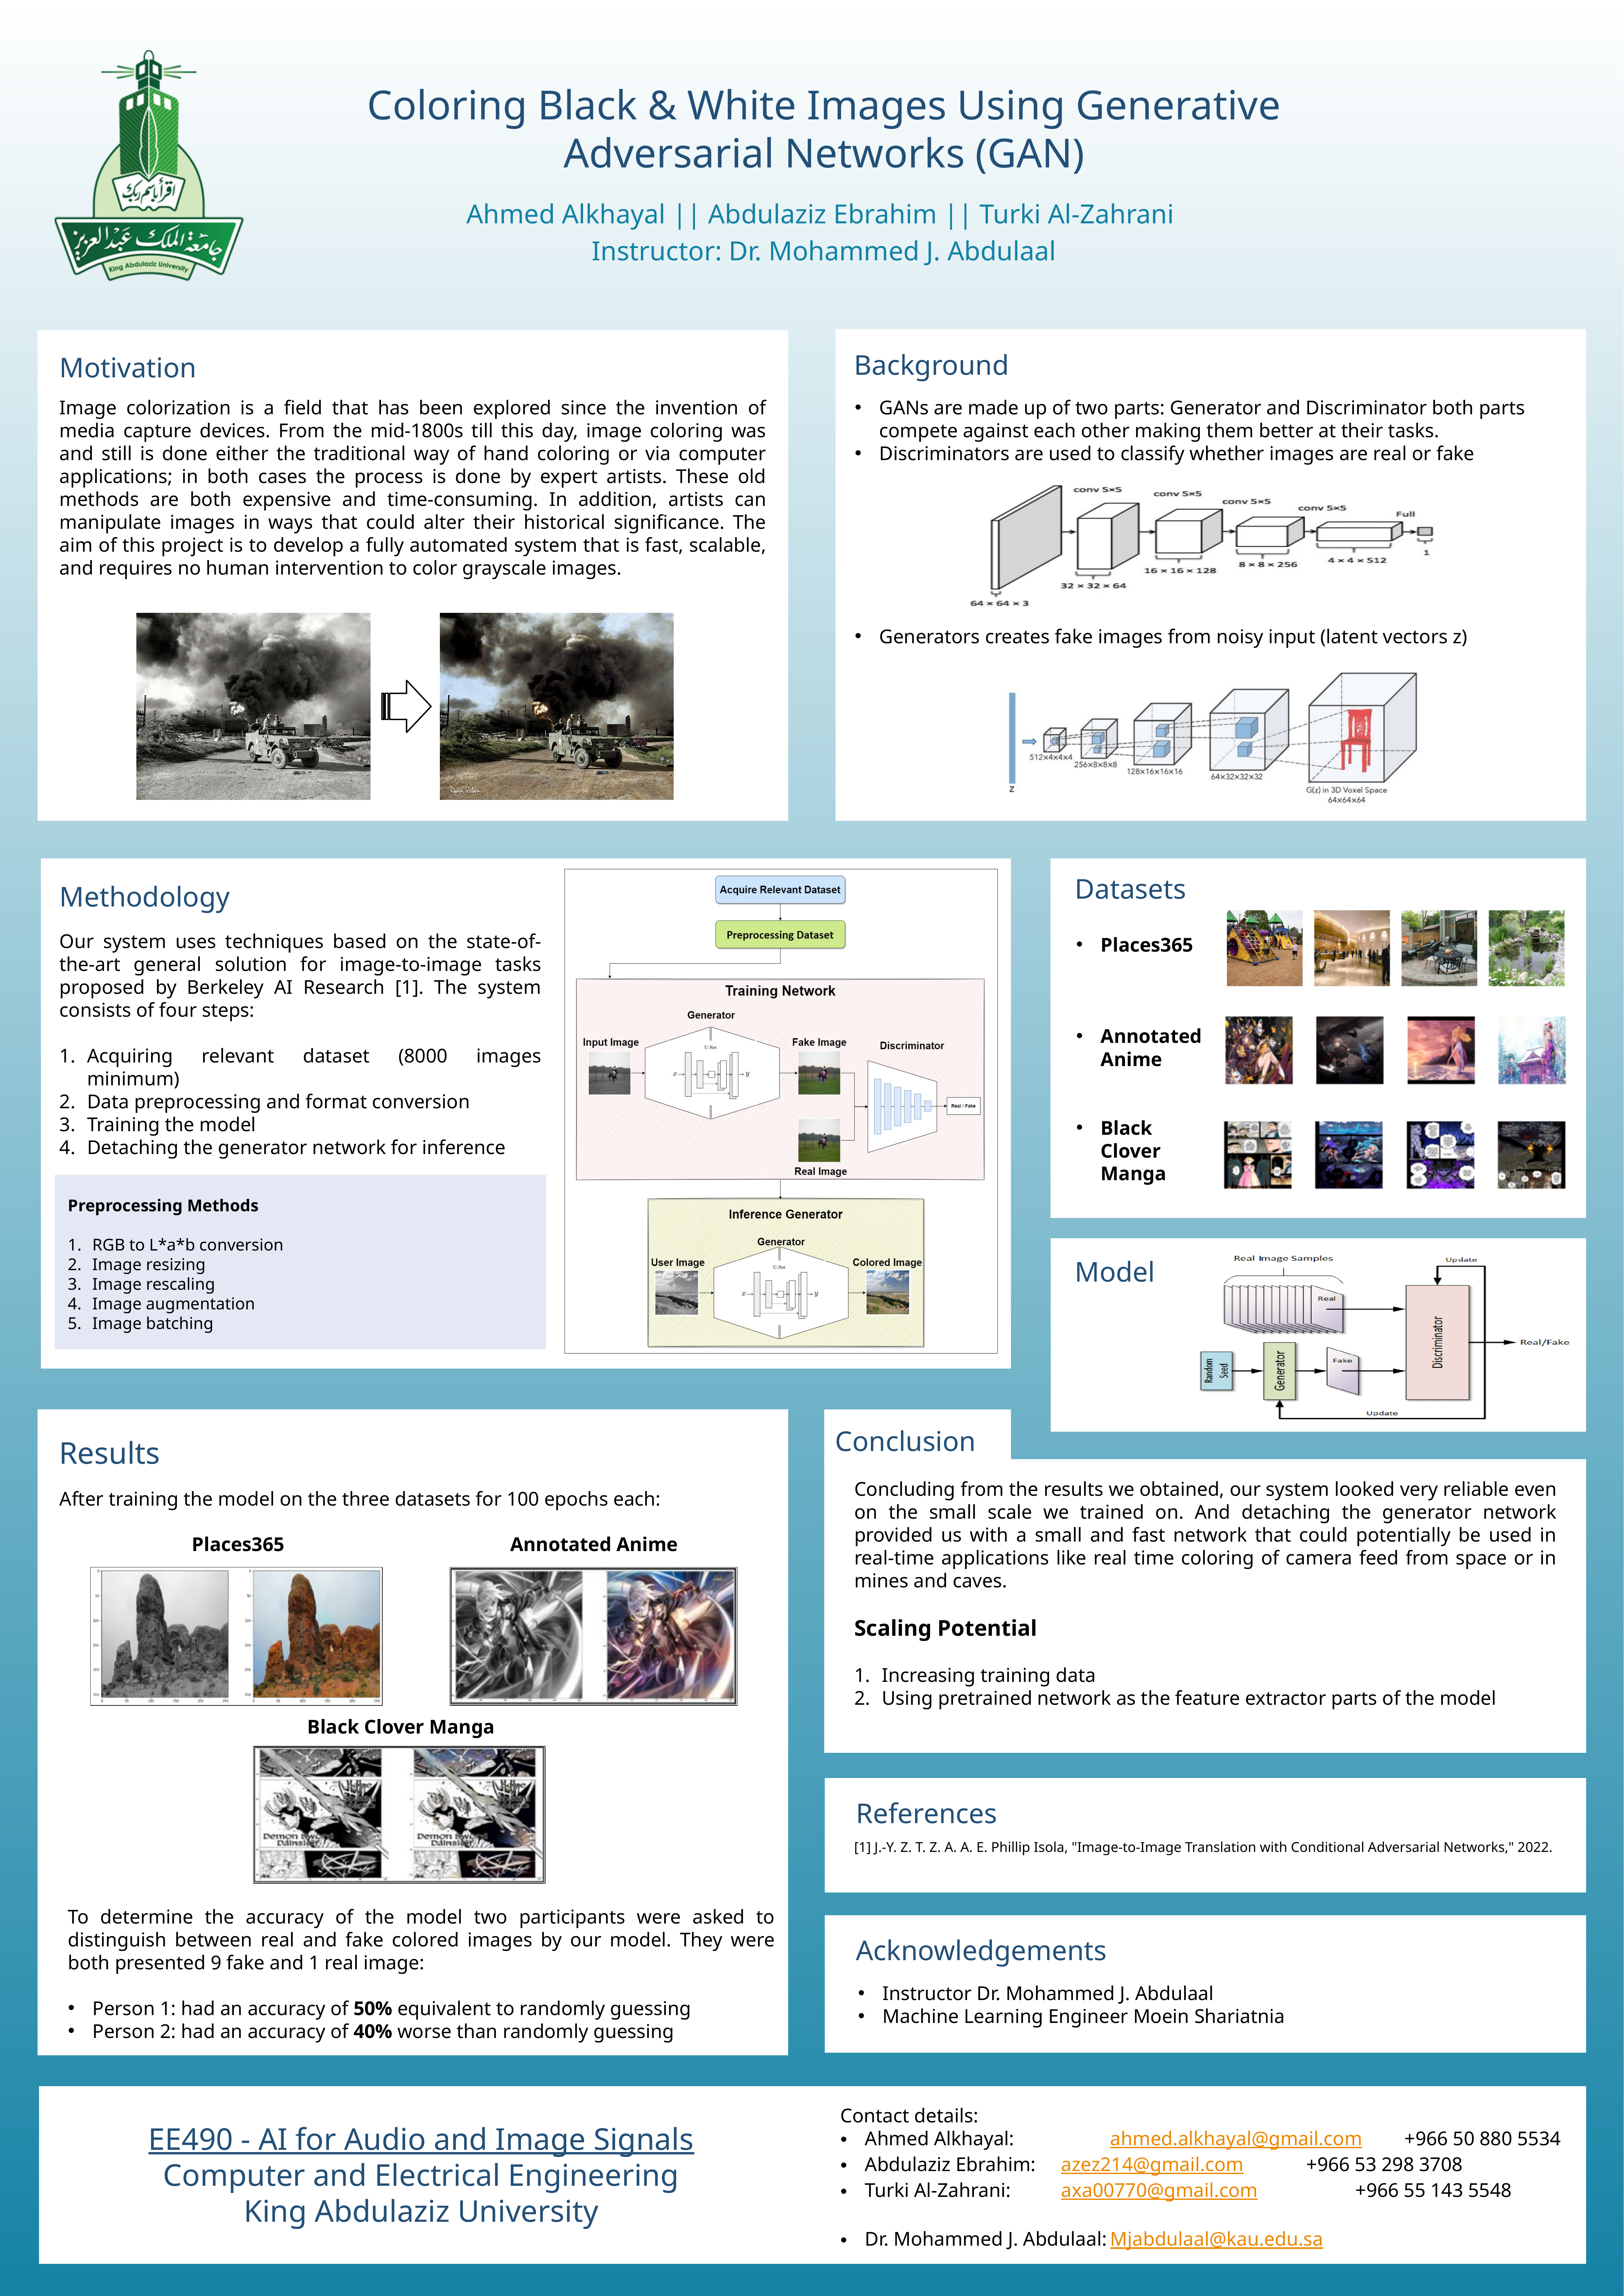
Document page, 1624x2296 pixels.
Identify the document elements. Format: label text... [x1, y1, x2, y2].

picture [440, 613, 674, 800]
text_box [824, 1777, 1587, 1893]
text_box [40, 858, 1011, 1369]
picture [54, 50, 244, 281]
picture [1223, 1121, 1566, 1190]
picture [564, 869, 998, 1354]
text_box Our system uses techniques based on the state-of-the-art general solution for image-to-image tasks proposed by Berkeley AI Research [1]. The system consists of four steps: Acquiring relevant dataset (8000 images minimum) Data preprocessing and format conversion Training the model Detaching the generator network for inference [55, 926, 546, 1161]
text_box Motivation [55, 348, 771, 386]
picture [963, 481, 1446, 609]
picture [91, 1567, 382, 1705]
picture [253, 1746, 545, 1883]
text_box [824, 1915, 1587, 2053]
text_box Conclusion [830, 1421, 1006, 1459]
text_box References [851, 1793, 1568, 1831]
picture [136, 613, 371, 800]
text_box Ahmed Alkhayal || Abdulaziz Ebrahim || Turki Al-Zahrani Instructor: Dr. Mohammed J. Abdulaal [317, 195, 1331, 268]
picture [450, 1567, 738, 1705]
text_box [823, 1459, 1587, 1753]
text_box Datasets [1070, 869, 1562, 907]
text_box GANs are made up of two parts: Generator and Discriminator both parts compete against each other making them better at their tasks. Discriminators are used to classify whether images are real or fake Generators creates fake images from noisy input (latent vectors z) [850, 393, 1566, 673]
text_box Black Clover Manga [253, 1712, 546, 1748]
text_box Image colorization is a field that has been explored since the invention of media capture devices. From the mid-1800s till this day, image coloring was and still is done either the traditional way of hand coloring or via computer applications; in both cases the process is done by expert artists. These old methods are both expensive and time-consuming. In addition, artists can manipulate images in ways that could alter their historical significance. The aim of this project is to develop a fully automated system that is fast, scalable, and requires no human intervention to color grayscale images. [55, 393, 771, 581]
picture [1198, 1252, 1575, 1420]
picture [1225, 907, 1567, 989]
text_box [37, 1409, 789, 2056]
text_box [54, 1174, 547, 1350]
text_box Coloring Black & White Images Using Generative Adversarial Networks (GAN) [256, 77, 1392, 179]
text_box Background [849, 345, 1566, 383]
text_box Results [54, 1431, 771, 1472]
text_box To determine the accuracy of the model two participants were asked to distinguish between real and fake colored images by our model. They were both presented 9 fake and 1 real image: Person 1: had an accuracy of 50% equivalent to randomly guessing Person 2: had an accuracy of 40% worse than randomly guessing [63, 1902, 780, 2045]
picture [1225, 1016, 1567, 1086]
text_box [381, 680, 432, 733]
text_box Places365 Annotated Anime Black Clover Manga [1071, 930, 1217, 1210]
text_box [835, 328, 1587, 821]
text_box [1] J.-Y. Z. T. Z. A. A. E. Phillip Isola, "Image-to-Image Translation with Conditional Adversarial Networks," 2022. [849, 1836, 1575, 1857]
text_box [1050, 858, 1587, 1218]
text_box Acknowledgements [851, 1930, 1568, 1968]
text_box Preprocessing Methods RGB to L*a*b conversion Image resizing Image rescaling Image augmentation Image batching [63, 1193, 533, 1335]
text_box EE490 - AI for Audio and Image Signals Computer and Electrical Engineering King Abdulaziz University [63, 2117, 780, 2231]
text_box [1050, 1237, 1587, 1432]
text_box Model [1070, 1252, 1197, 1290]
text_box Instructor Dr. Mohammed J. Abdulaal Machine Learning Engineer Moein Shariatnia [853, 1978, 1562, 2029]
text_box [823, 1409, 1011, 1459]
text_box Places365 Annotated Anime [54, 1529, 771, 1558]
text_box [37, 330, 789, 821]
text_box Methodology [55, 877, 546, 915]
text_box Contact details: Ahmed Alkhayal: ahmed.alkhayal@gmail.com +966 50 880 5534 Abdulaziz Ebrahim: azez214@gmail.com +966 53 298 3708 Turki Al-Zahrani: axa00770@gmail.com +966 55 143 5548 Dr. Mohammed J. Abdulaal: Mjabdulaal@kau.edu.sa [835, 2101, 1568, 2255]
text_box Concluding from the results we obtained, our system looked very reliable even on the small scale we trained on. And detaching the generator network provided us with a small and fast network that could potentially be used in real-time applications like real time coloring of camera feed from space or in mines and caves. Scaling Potential Increasing training data Using pretrained network as the feature extractor parts of the model [849, 1474, 1562, 1711]
picture [997, 667, 1424, 811]
text_box After training the model on the three datasets for 100 epochs each: [55, 1484, 771, 1512]
text_box [38, 2085, 1587, 2265]
